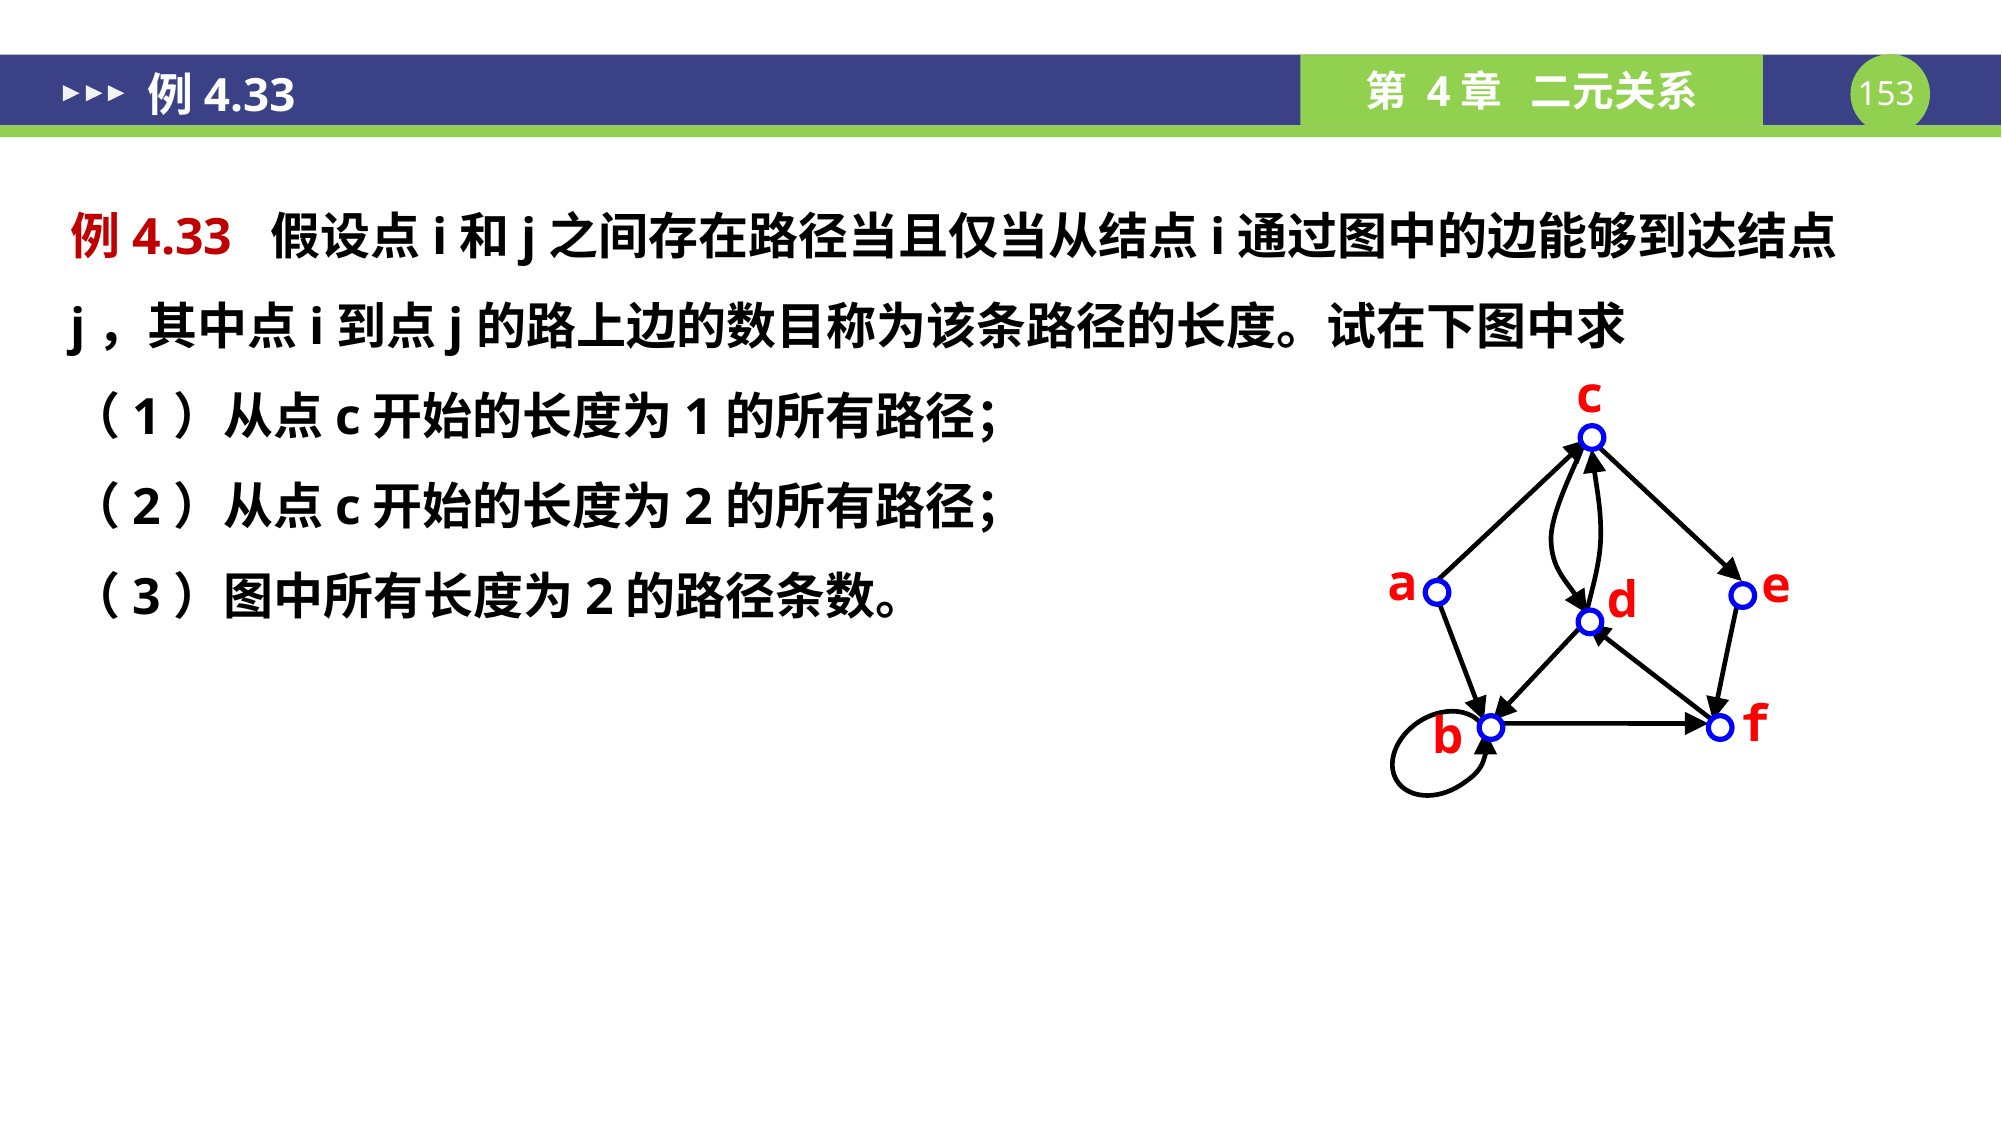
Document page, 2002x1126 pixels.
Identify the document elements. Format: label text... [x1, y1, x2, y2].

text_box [1387, 362, 1793, 792]
title 例4.33 [127, 57, 1003, 129]
list 例4.33 假设点i和j之间存在路径当且仅当从结点i通过图中的边能够到达结点j，其中点i到点j的路上边的数目称为该条路径的长度。试在下图中求 （1）从点c开始的长度为1的所有路径； （2）从点c开始的长度为2的所有路径； （3）图中所有长度为2的路径条数。 [50, 164, 1938, 738]
